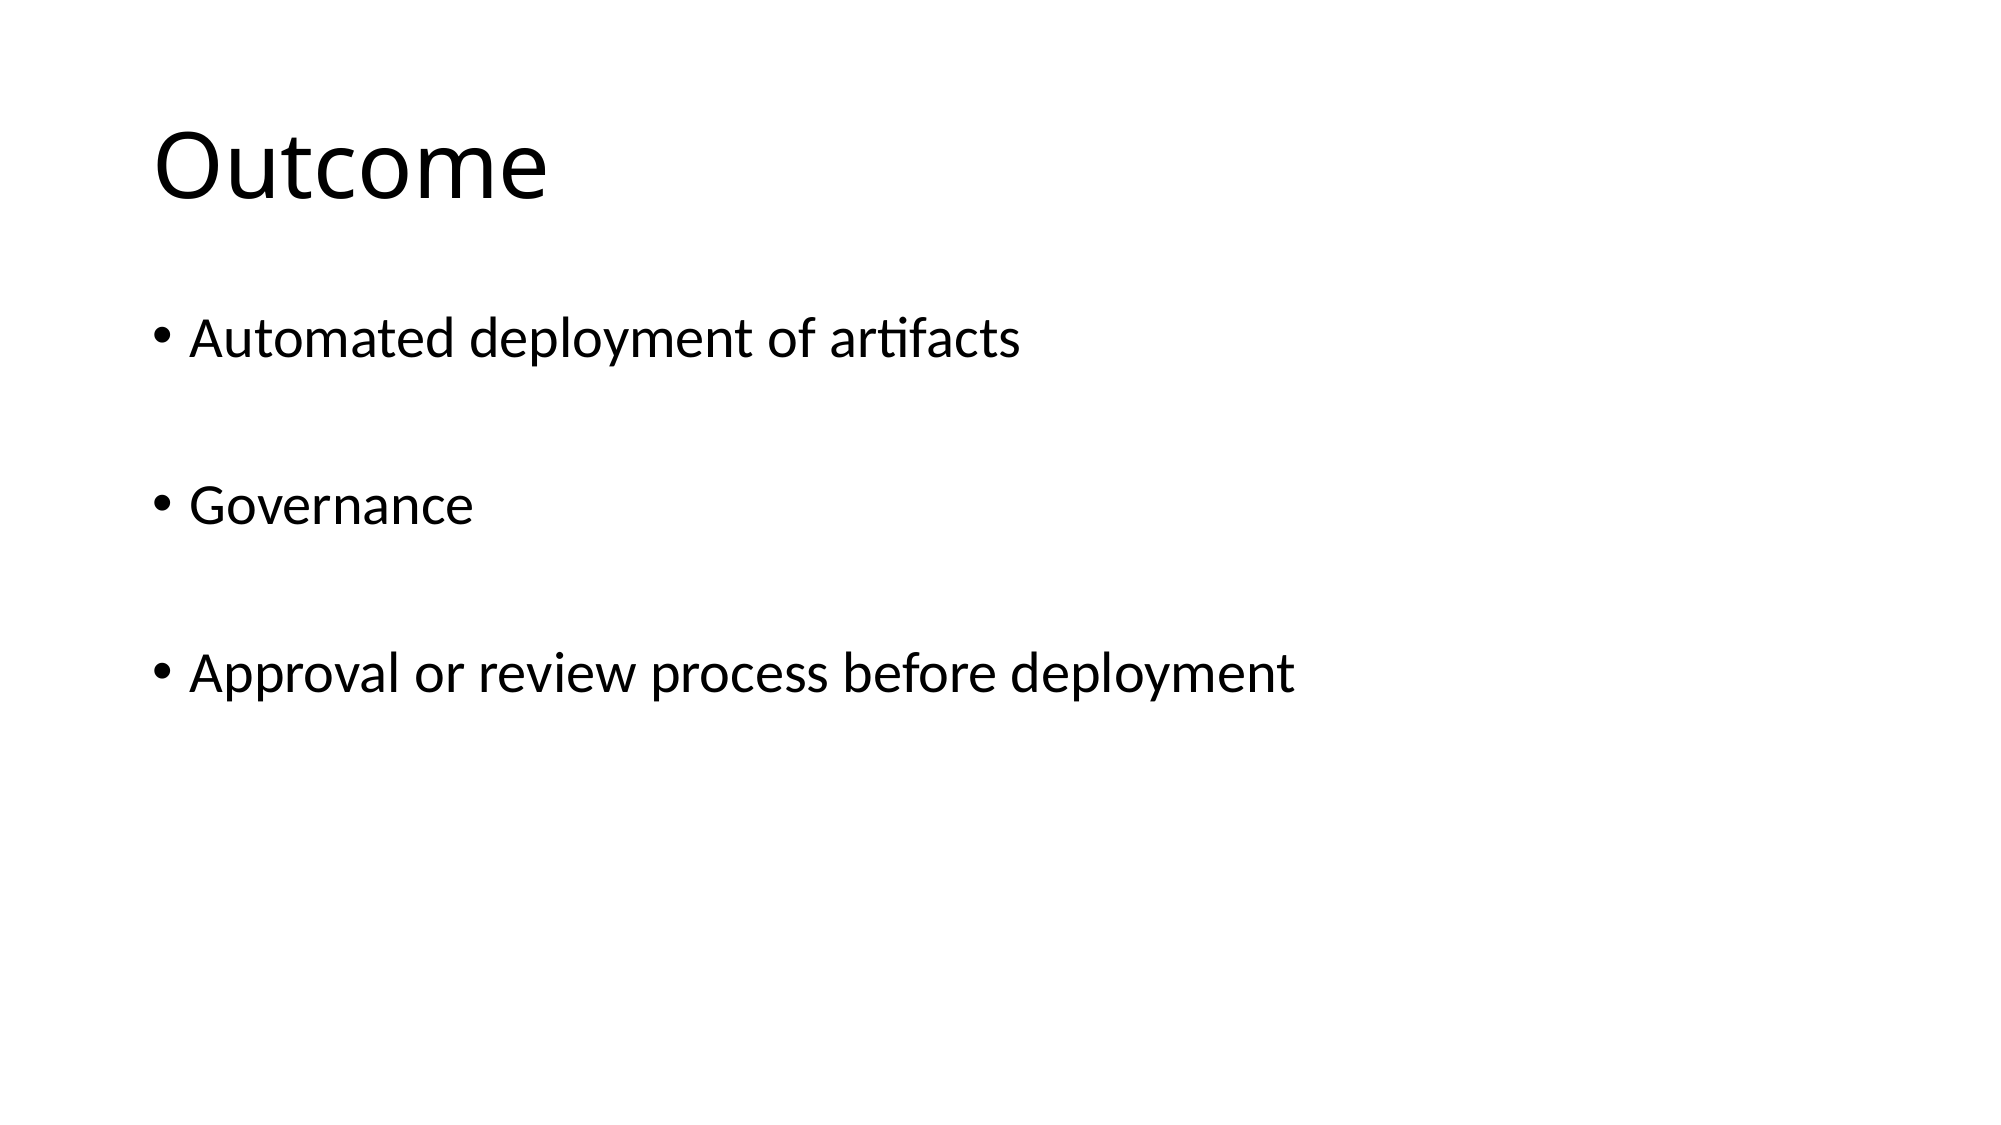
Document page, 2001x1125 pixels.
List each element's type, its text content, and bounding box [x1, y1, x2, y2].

title Outcome [137, 59, 1863, 278]
list Automated deployment of artifacts Governance Approval or review process before deployment [137, 299, 1863, 1014]
